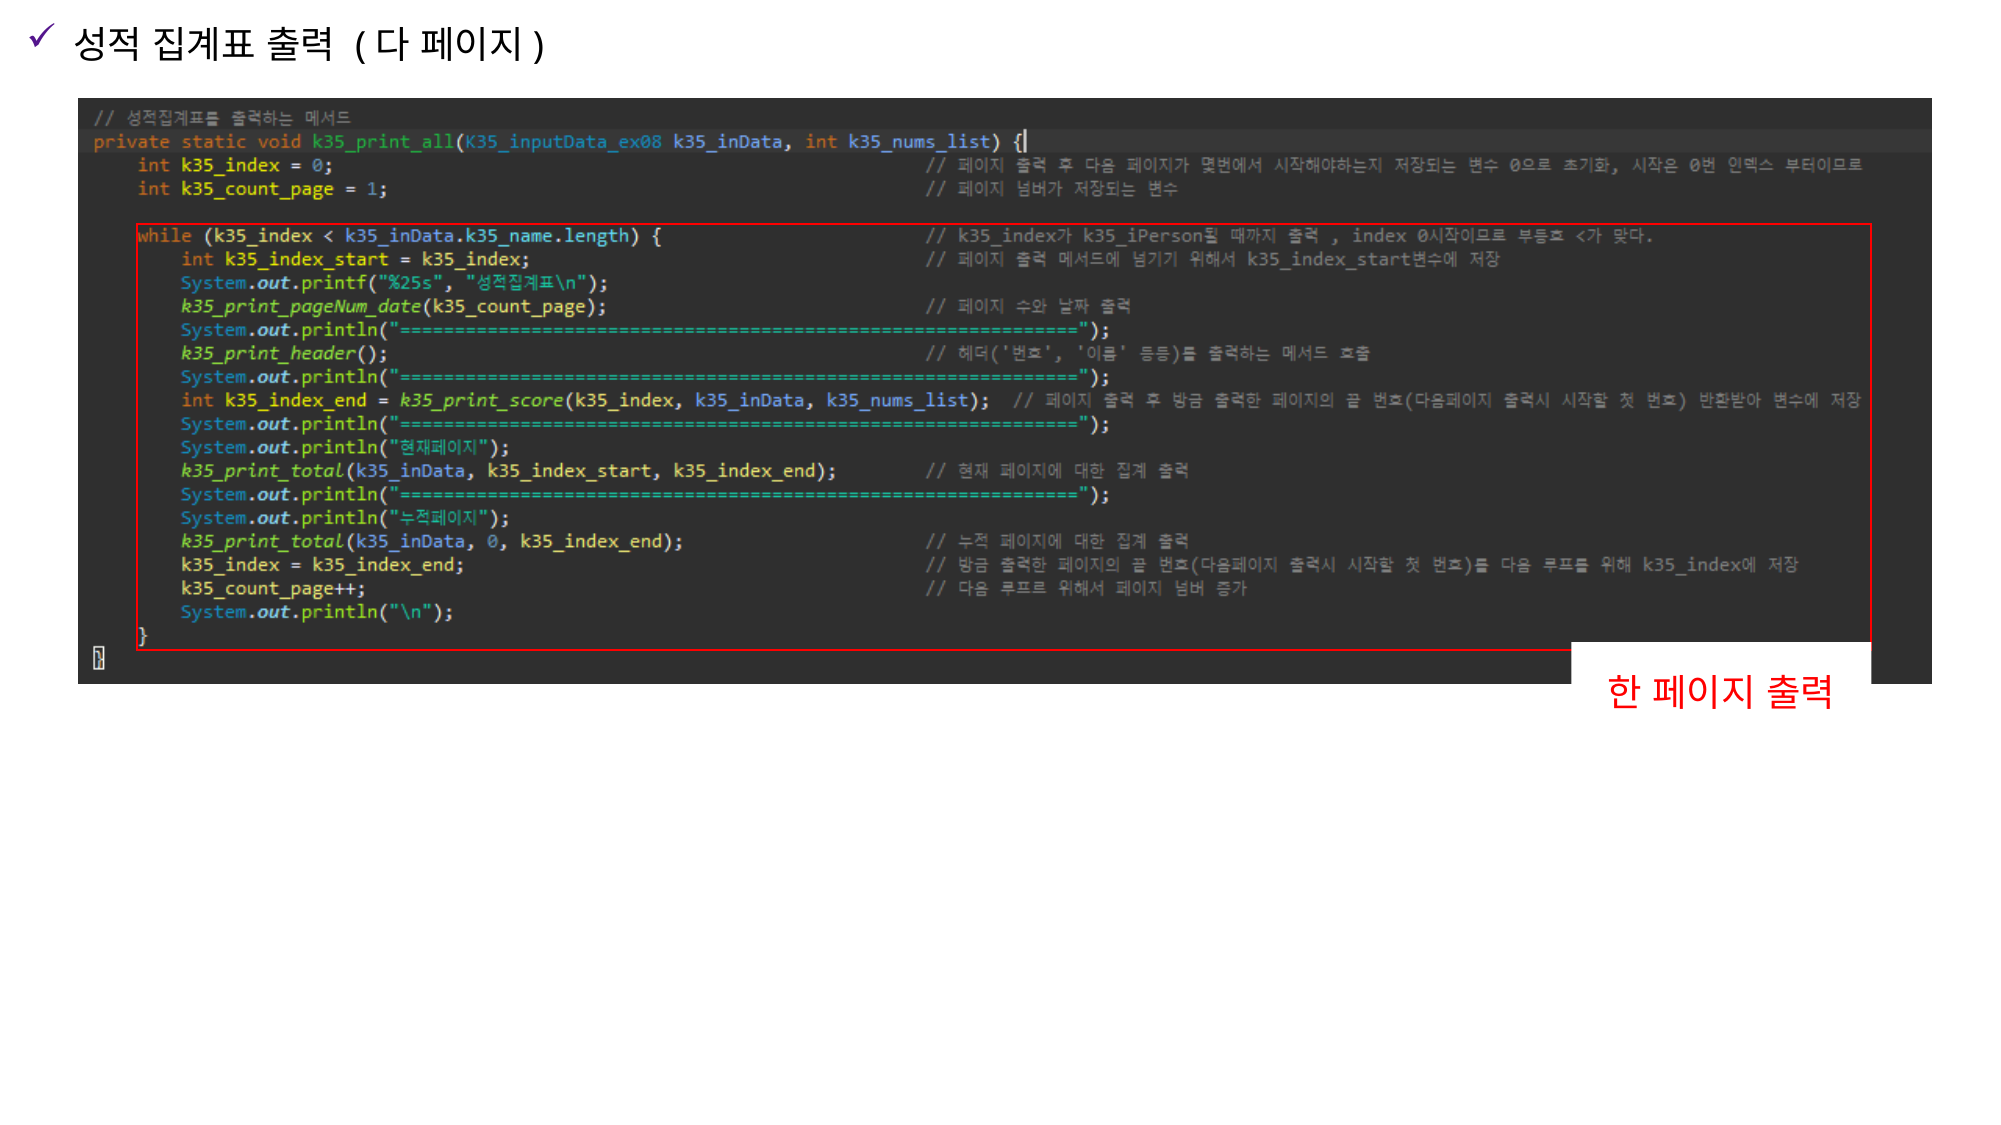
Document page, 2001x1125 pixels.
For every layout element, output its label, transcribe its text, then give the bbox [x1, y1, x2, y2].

picture [78, 98, 1932, 684]
text_box 한 페이지 출력 [1570, 684, 1872, 741]
text_box 성적 집계표 출력 (다 페이지) [11, 0, 560, 74]
